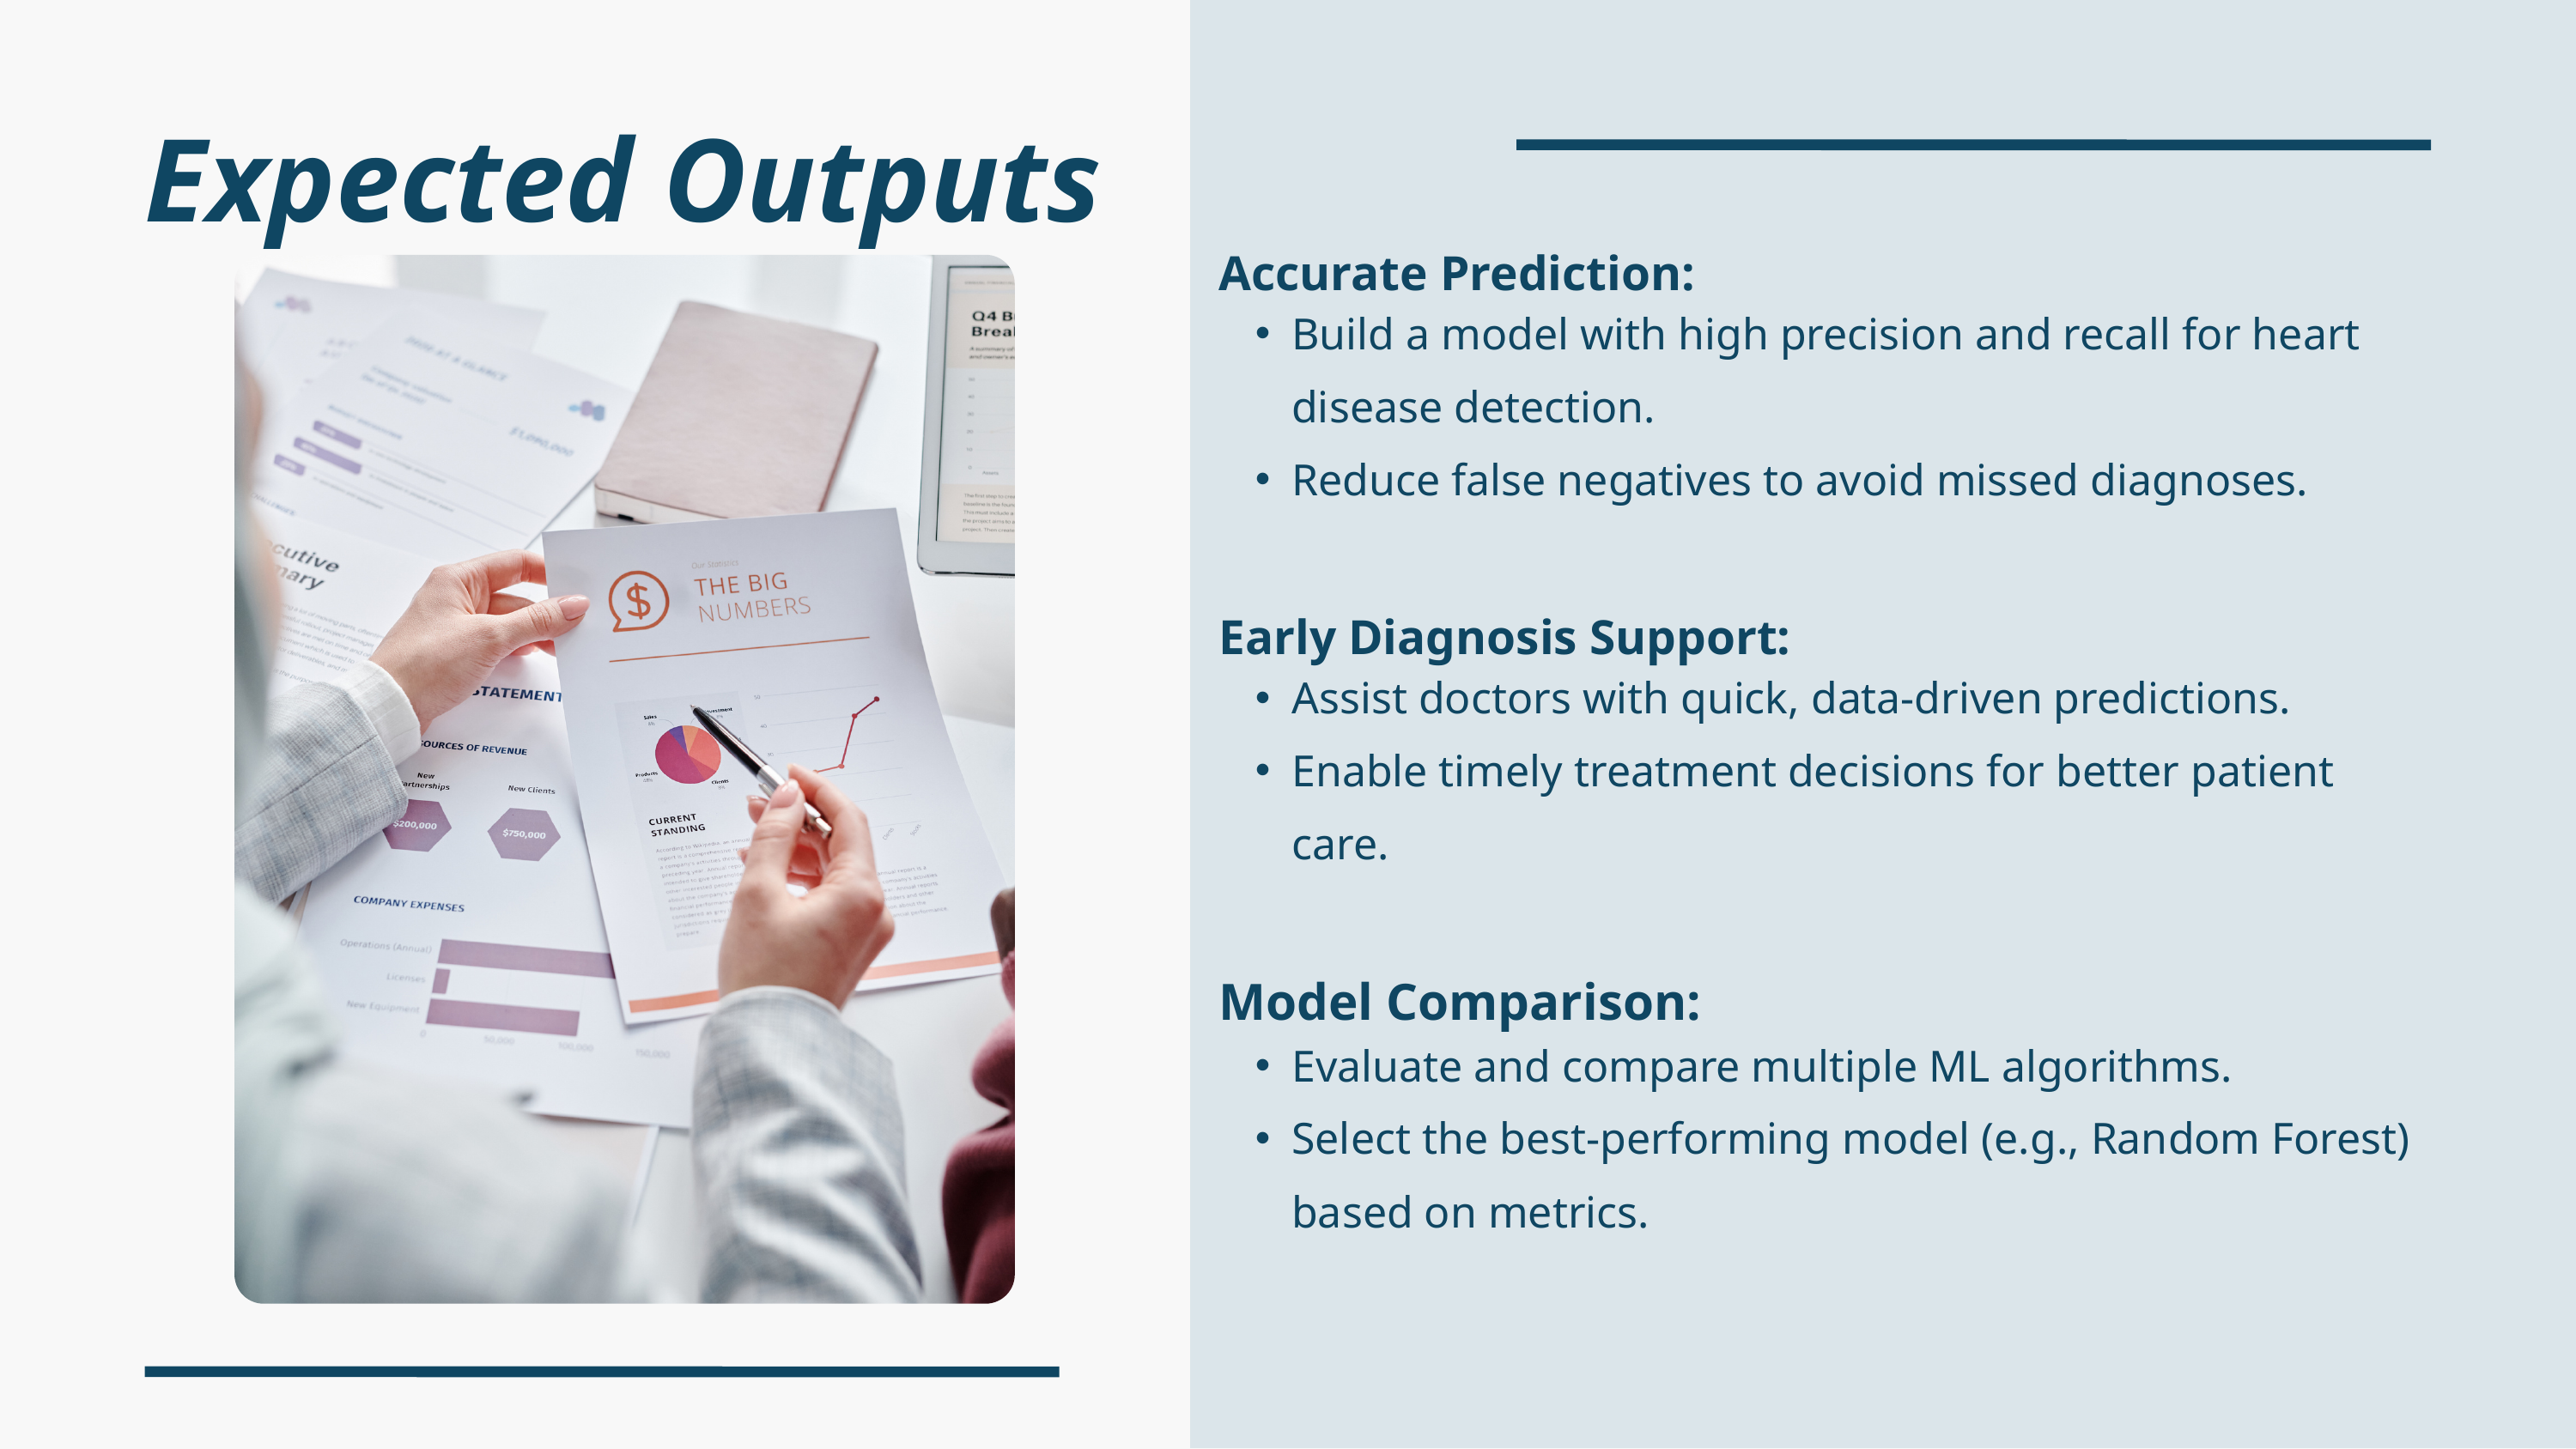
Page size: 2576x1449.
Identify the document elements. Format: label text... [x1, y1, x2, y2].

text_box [1189, 0, 2576, 1449]
text_box Expected Outputs [144, 84, 1185, 246]
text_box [234, 254, 1016, 1304]
